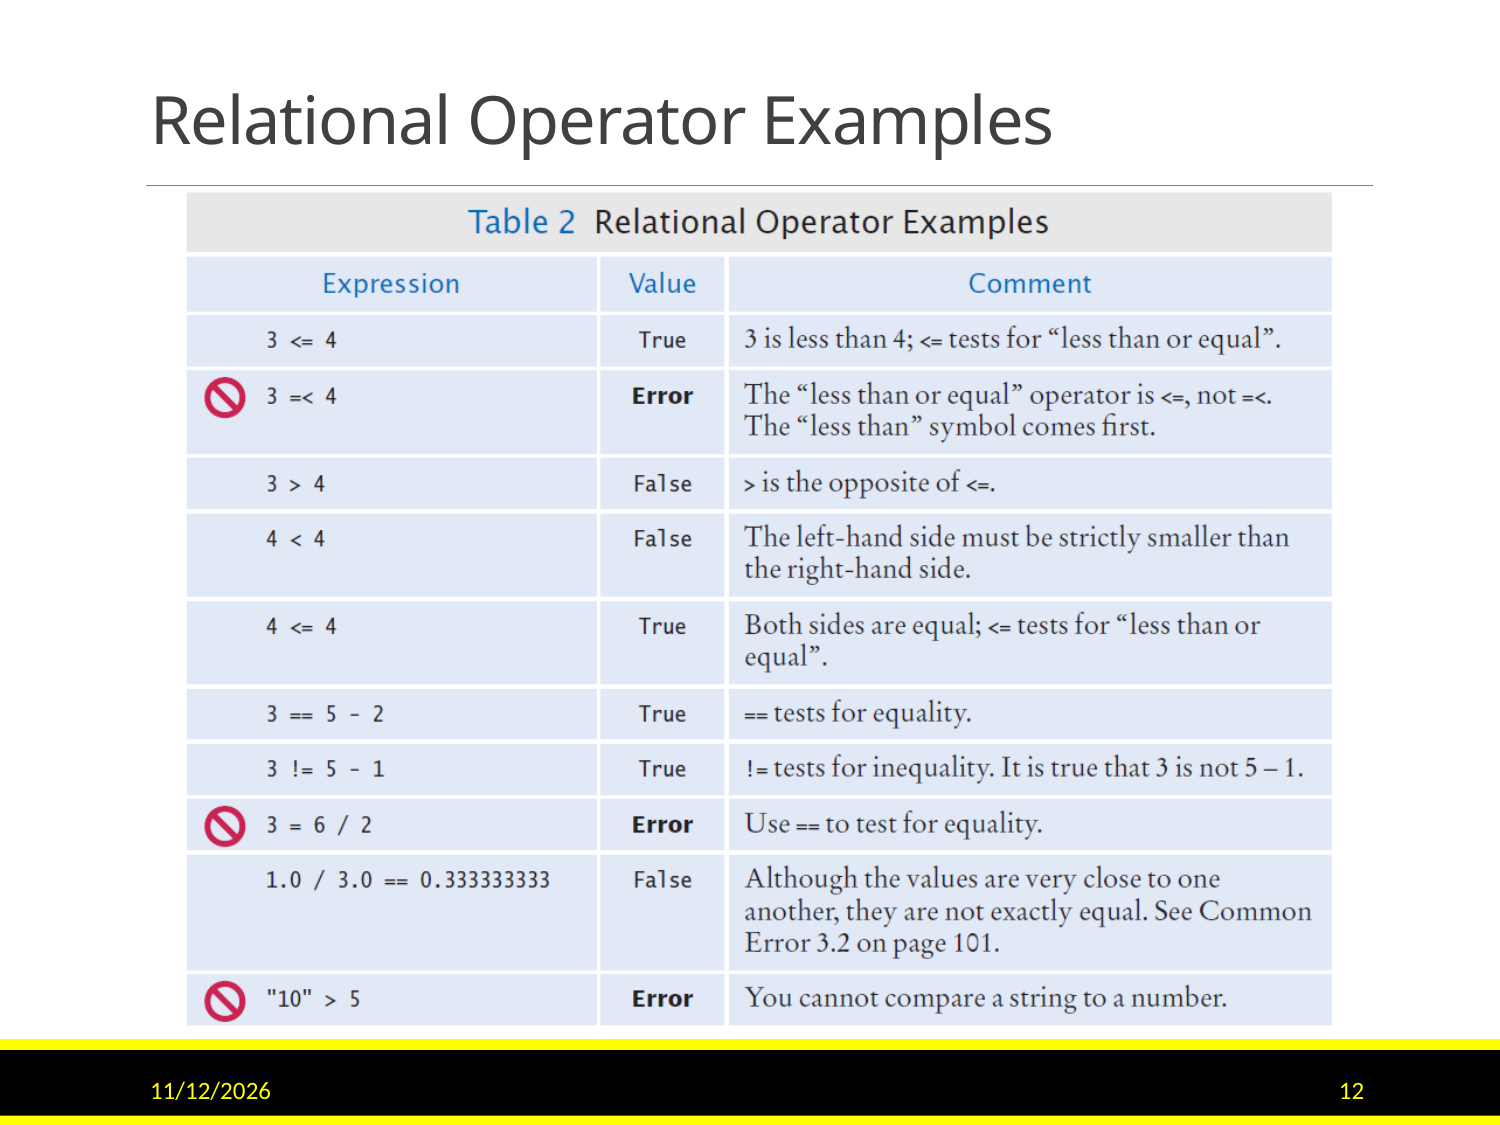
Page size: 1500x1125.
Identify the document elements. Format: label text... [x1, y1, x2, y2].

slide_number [135, 1059, 440, 1120]
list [177, 189, 1337, 1030]
title Relational Operator Examples [135, 47, 1373, 167]
slide_number 12 [1218, 1059, 1380, 1120]
